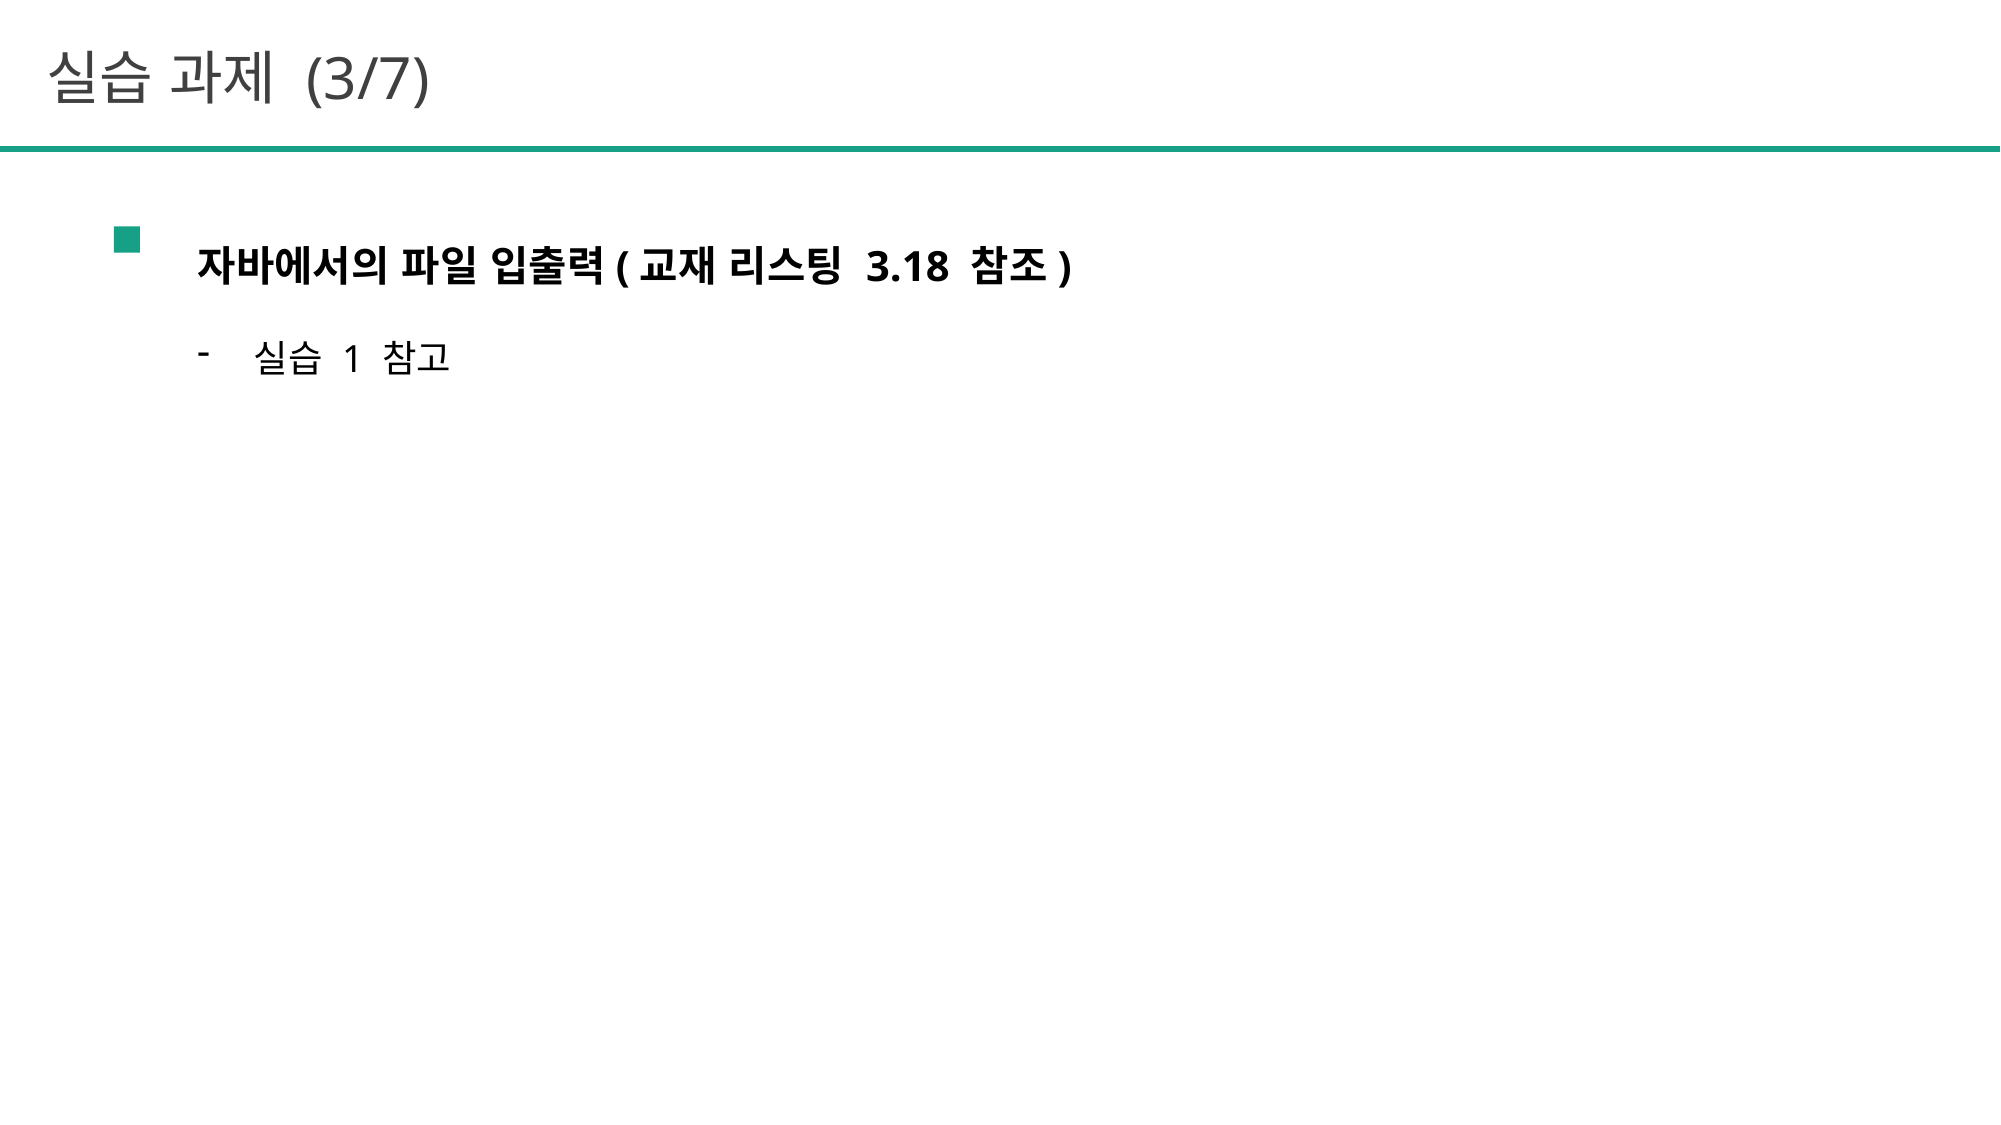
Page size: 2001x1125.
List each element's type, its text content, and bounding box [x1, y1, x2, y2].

text_box [113, 225, 141, 254]
text_box 실습 과제 (3/7) [31, 33, 1554, 119]
text_box 자바에서의 파일 입출력(교재 리스팅 3.18 참조) 실습 1 참고 [182, 182, 1968, 387]
